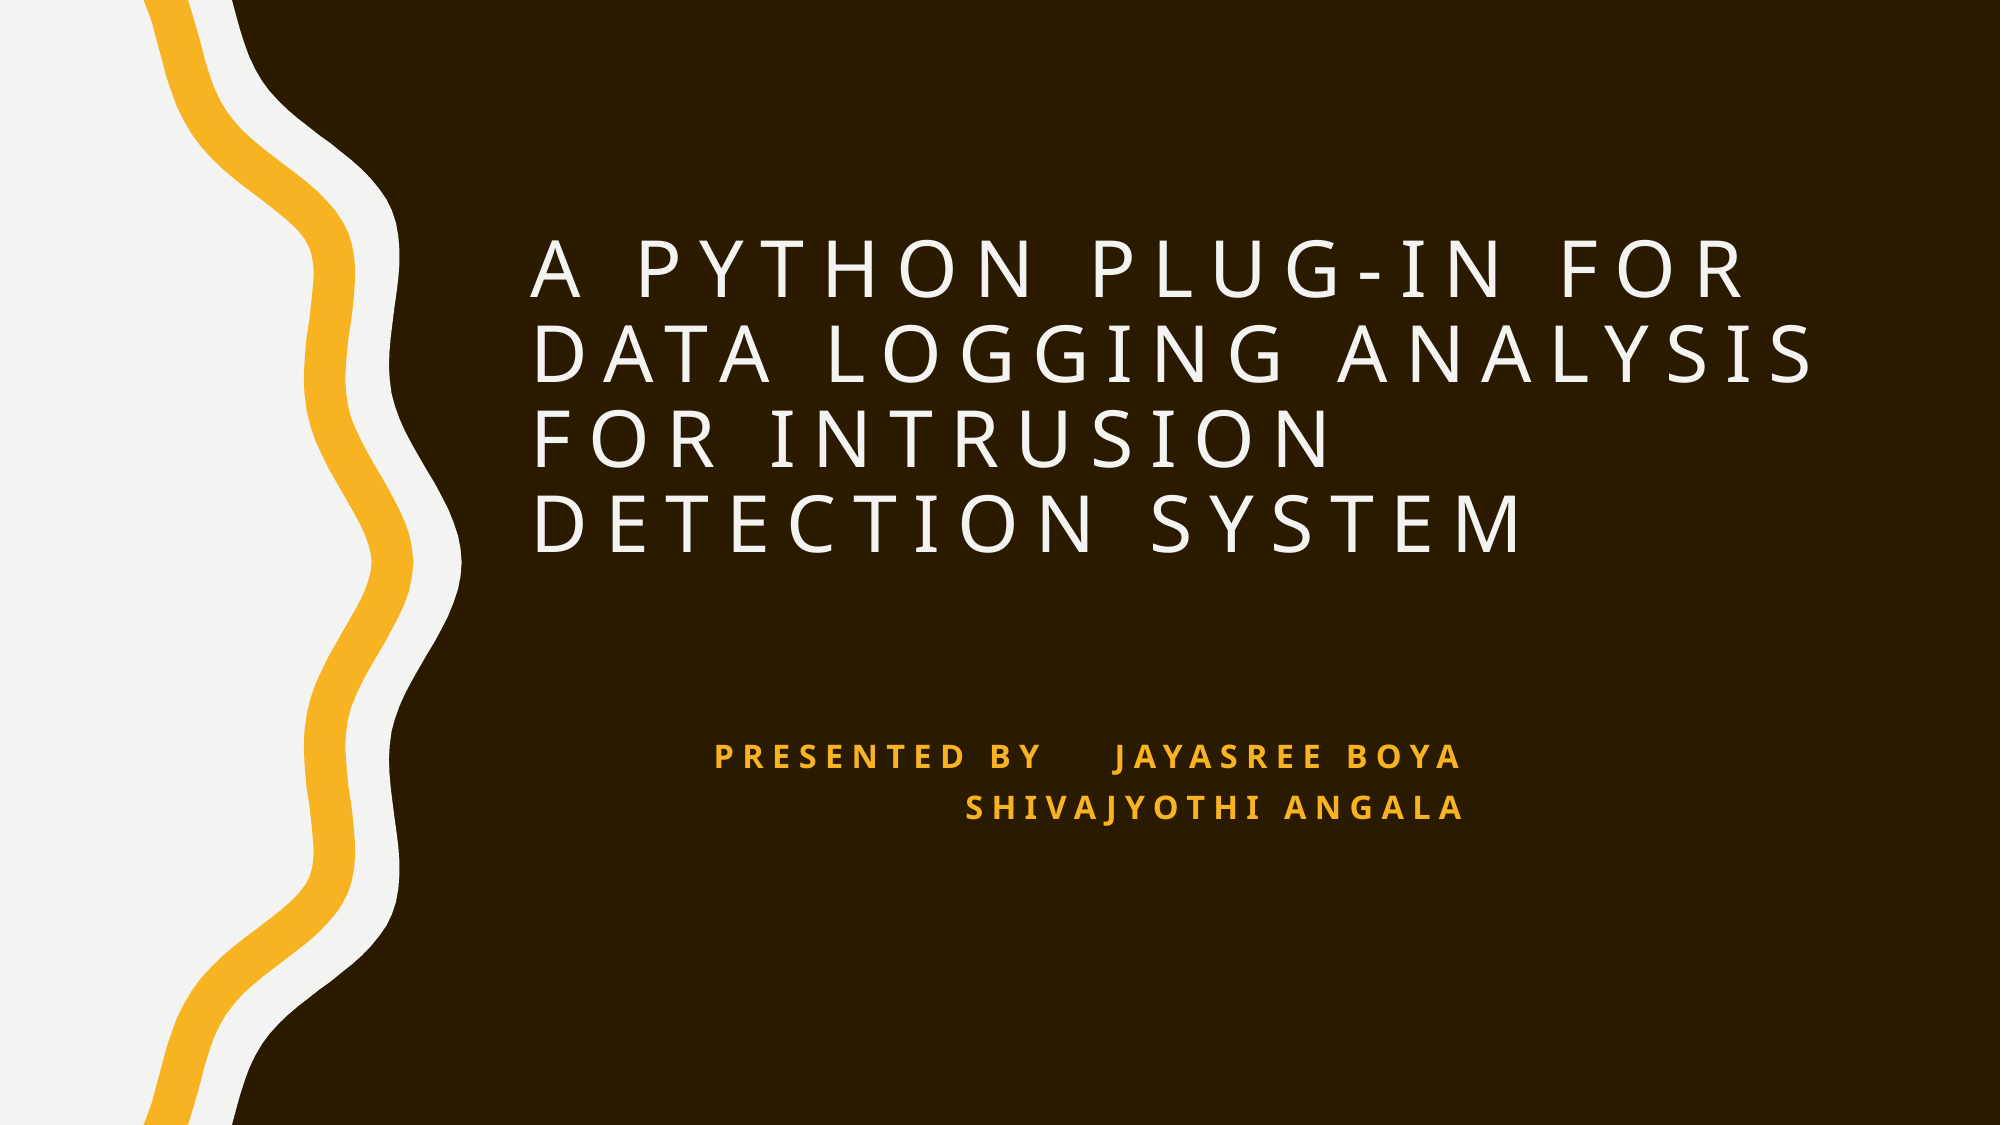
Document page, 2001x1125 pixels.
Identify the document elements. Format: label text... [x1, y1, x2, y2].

title A Python plug-in for Data logging analysis for intrusion detection system [515, 145, 1859, 578]
list Presented BY jayasree Boya ShivaJyothi Angala [681, 728, 1834, 885]
